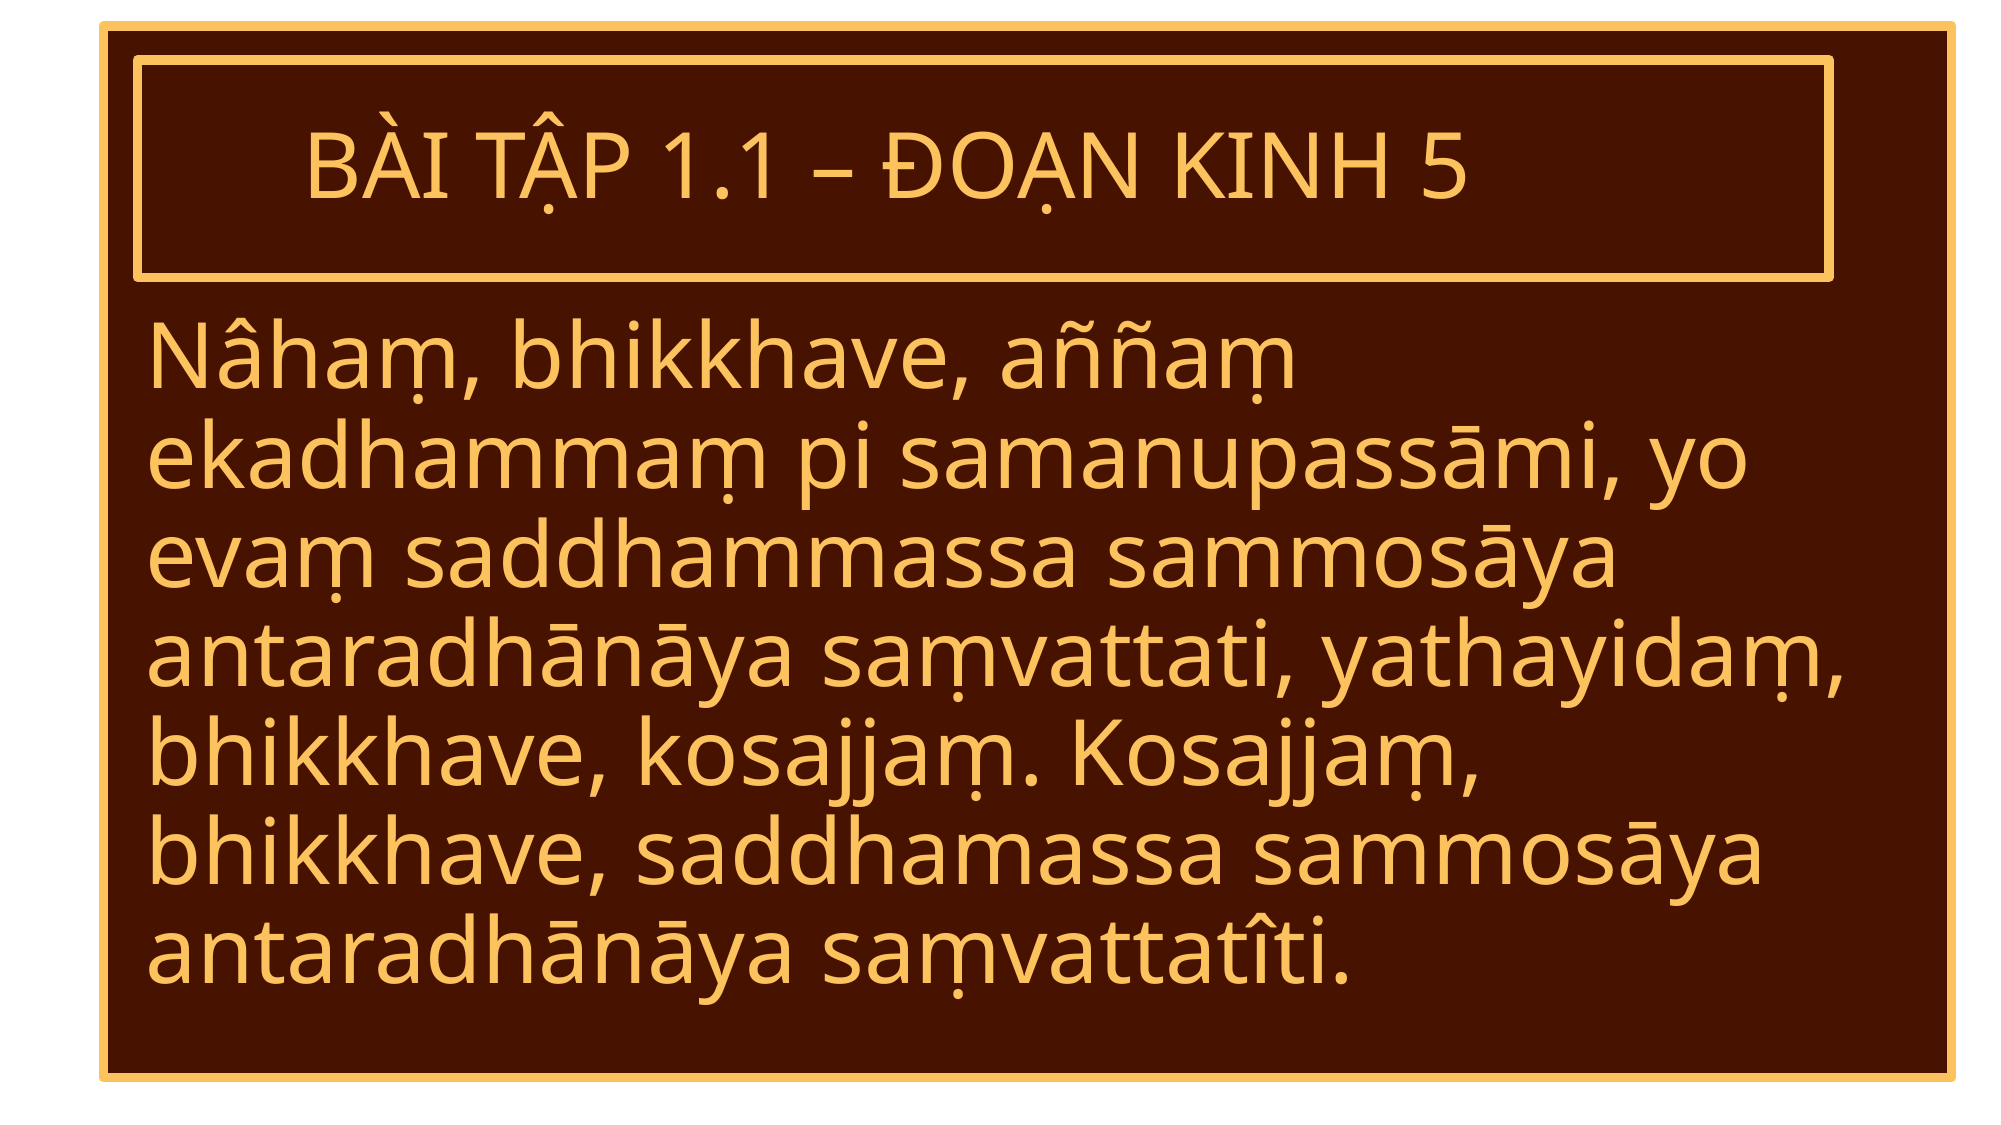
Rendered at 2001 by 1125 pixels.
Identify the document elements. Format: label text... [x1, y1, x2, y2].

text_box Nâhaṃ, bhikkhave, aññaṃ ekadhammaṃ pi samanupassāmi, yo evaṃ saddhammassa sammosāya antaradhānāya saṃvattati, yathayidaṃ, bhikkhave, kosajjaṃ. Kosajjaṃ, bhikkhave, saddhamassa sammosāya antaradhānāya saṃvattatîti. [103, 26, 1952, 1078]
text_box BÀI TẬP 1.1 – ĐOẠN KINH 5 [137, 59, 1830, 278]
